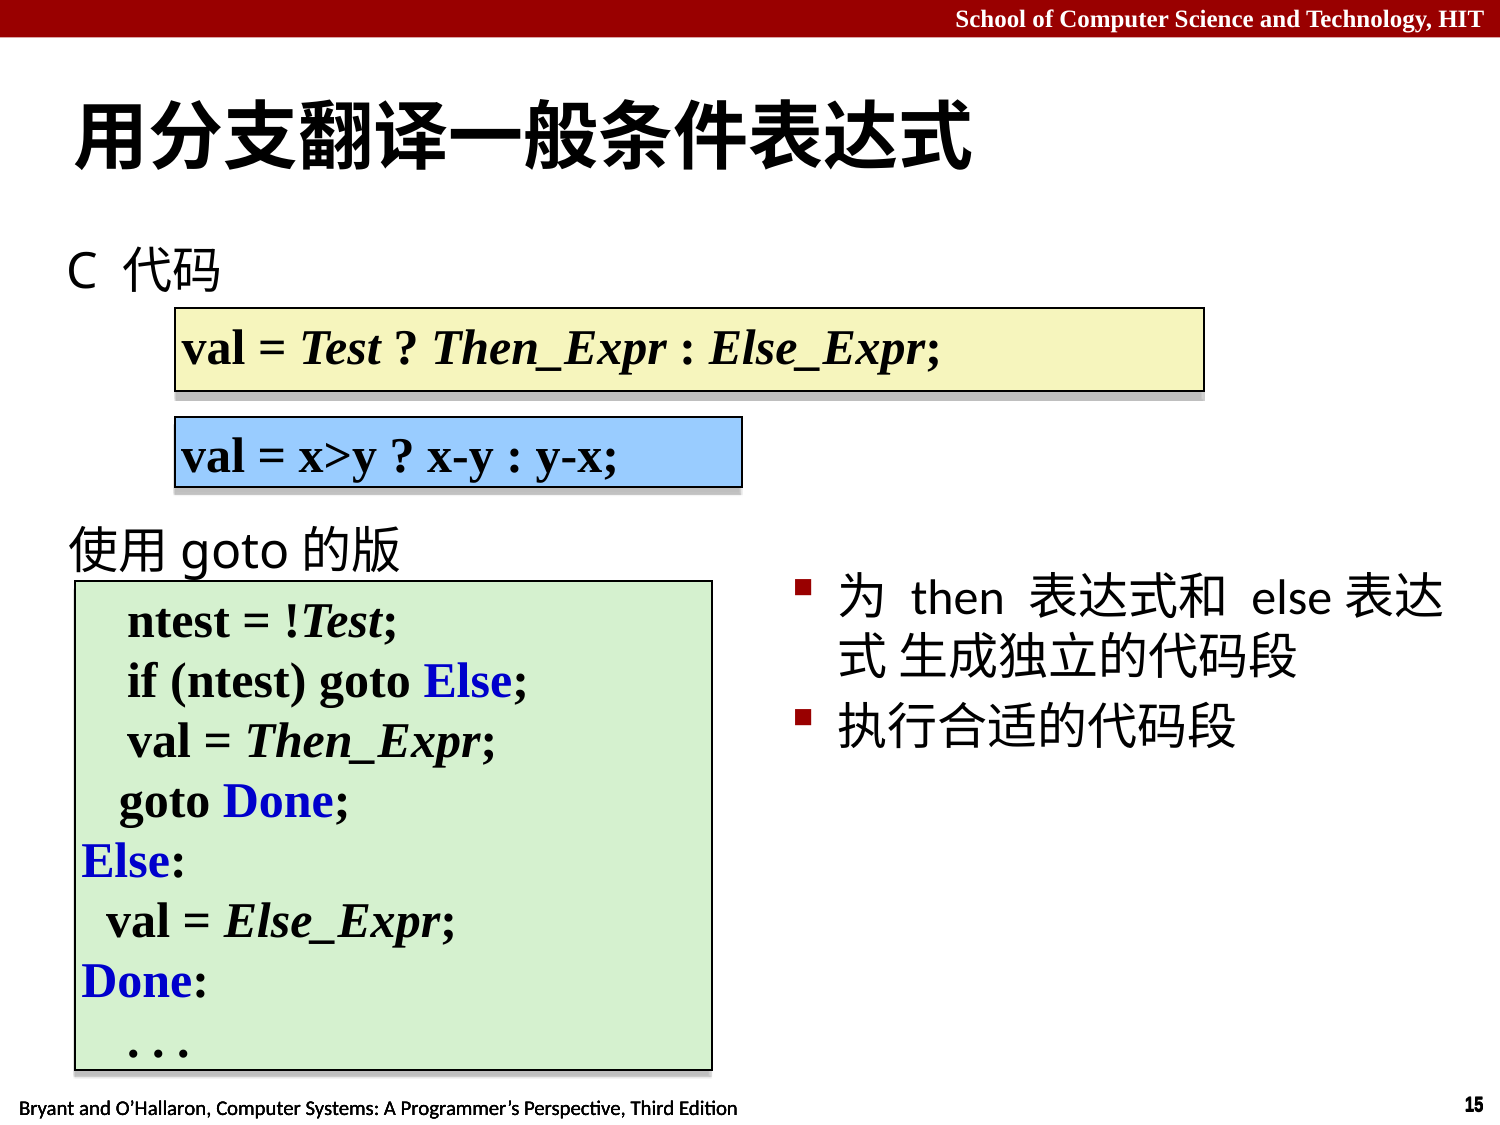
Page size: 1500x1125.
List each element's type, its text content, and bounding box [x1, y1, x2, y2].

text_box val = Test ? Then_Expr : Else_Expr; [175, 307, 1204, 392]
text_box C 代码 [60, 232, 542, 306]
text_box val = x>y ? x-y : y-x; [174, 416, 742, 488]
list [64, 223, 1476, 1088]
text_box 为 then 表达式和 else表达式 生成独立的代码段 执行合适的代码段 [731, 557, 1470, 826]
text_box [62, 512, 713, 1070]
title 用分支翻译一般条件表达式 [58, 71, 1500, 197]
